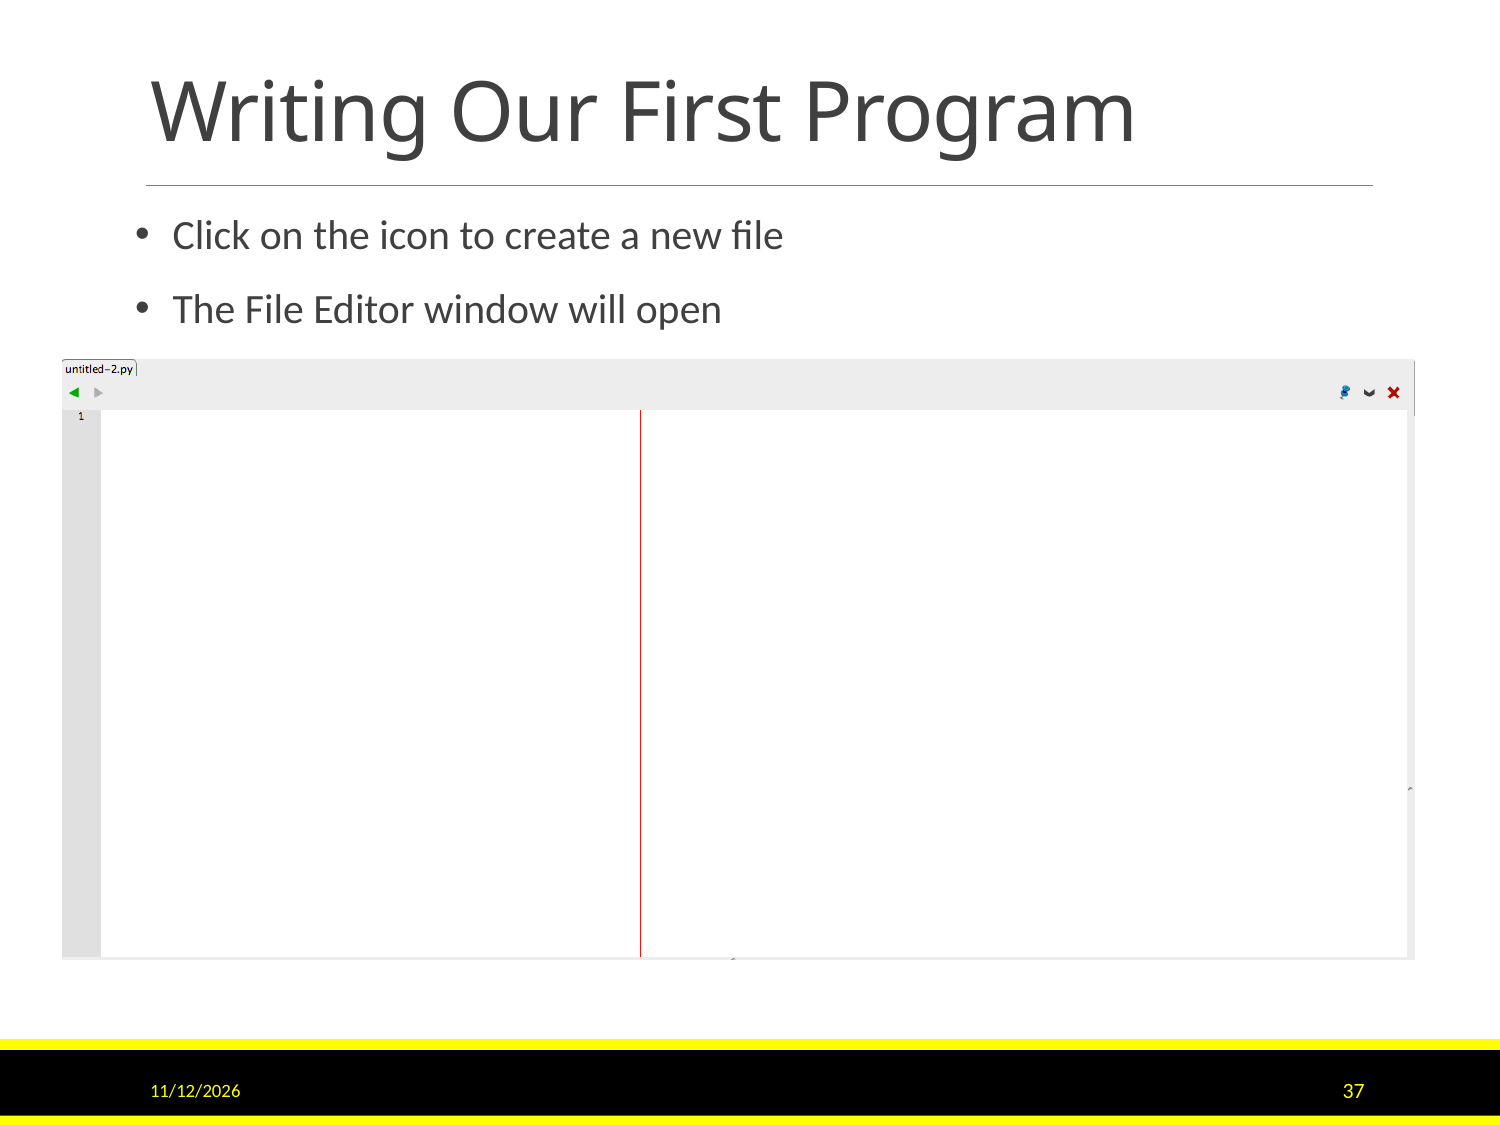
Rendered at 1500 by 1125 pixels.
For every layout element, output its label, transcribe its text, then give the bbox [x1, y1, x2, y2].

slide_number 37 [1218, 1059, 1380, 1120]
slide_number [135, 1059, 440, 1120]
list Click on the icon to create a new file The File Editor window will open [135, 205, 1373, 355]
picture [61, 358, 1416, 960]
title Writing Our First Program [135, 47, 1373, 167]
